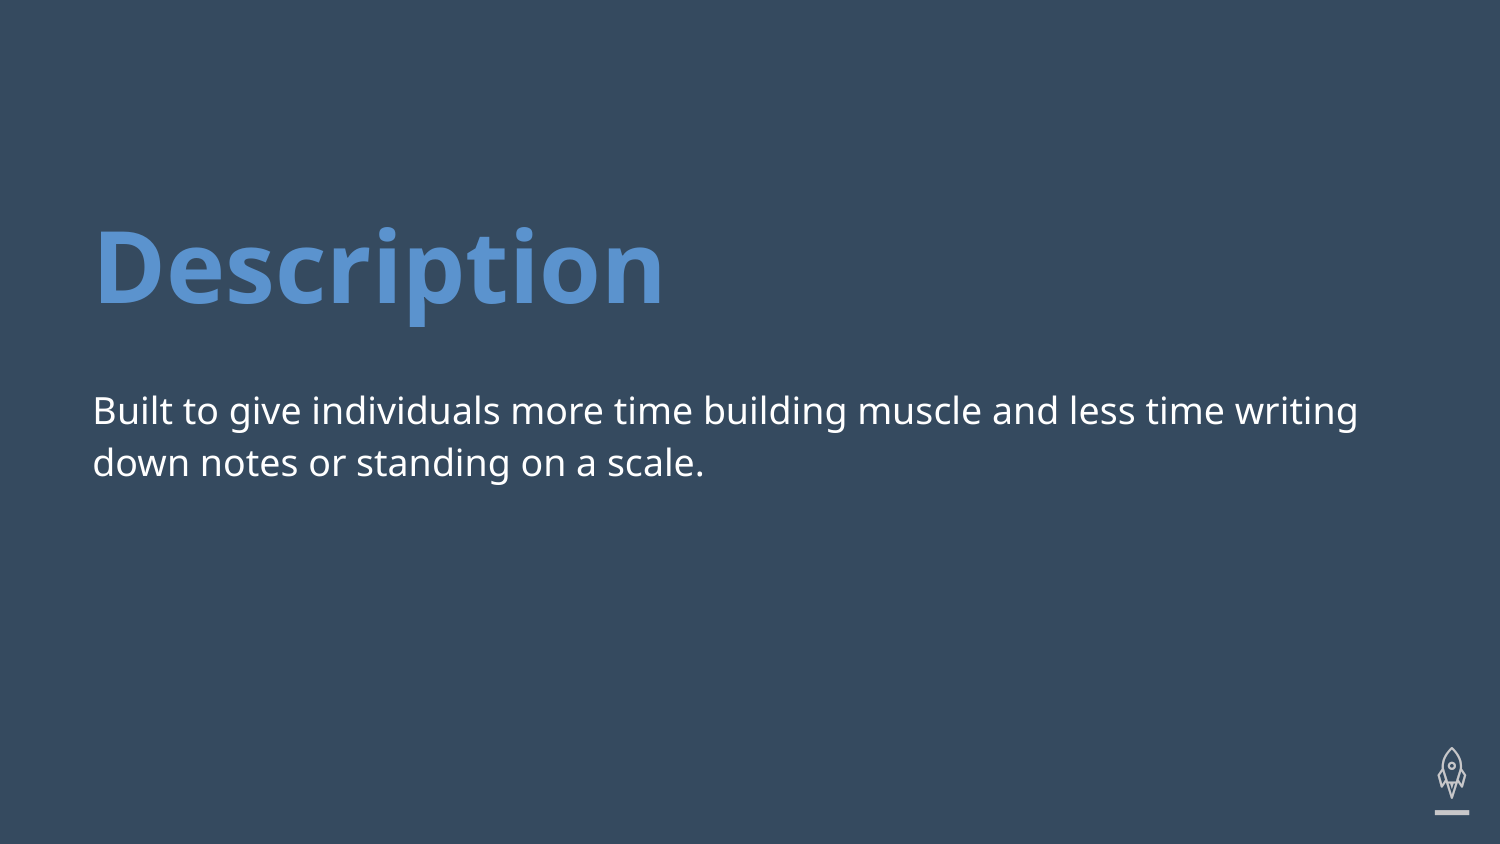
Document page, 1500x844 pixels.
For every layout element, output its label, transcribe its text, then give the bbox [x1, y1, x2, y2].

list Built to give individuals more time building muscle and less time writing down notes or standing on a scale. [77, 365, 1427, 760]
title Description [77, 121, 1427, 339]
picture [1410, 739, 1494, 823]
